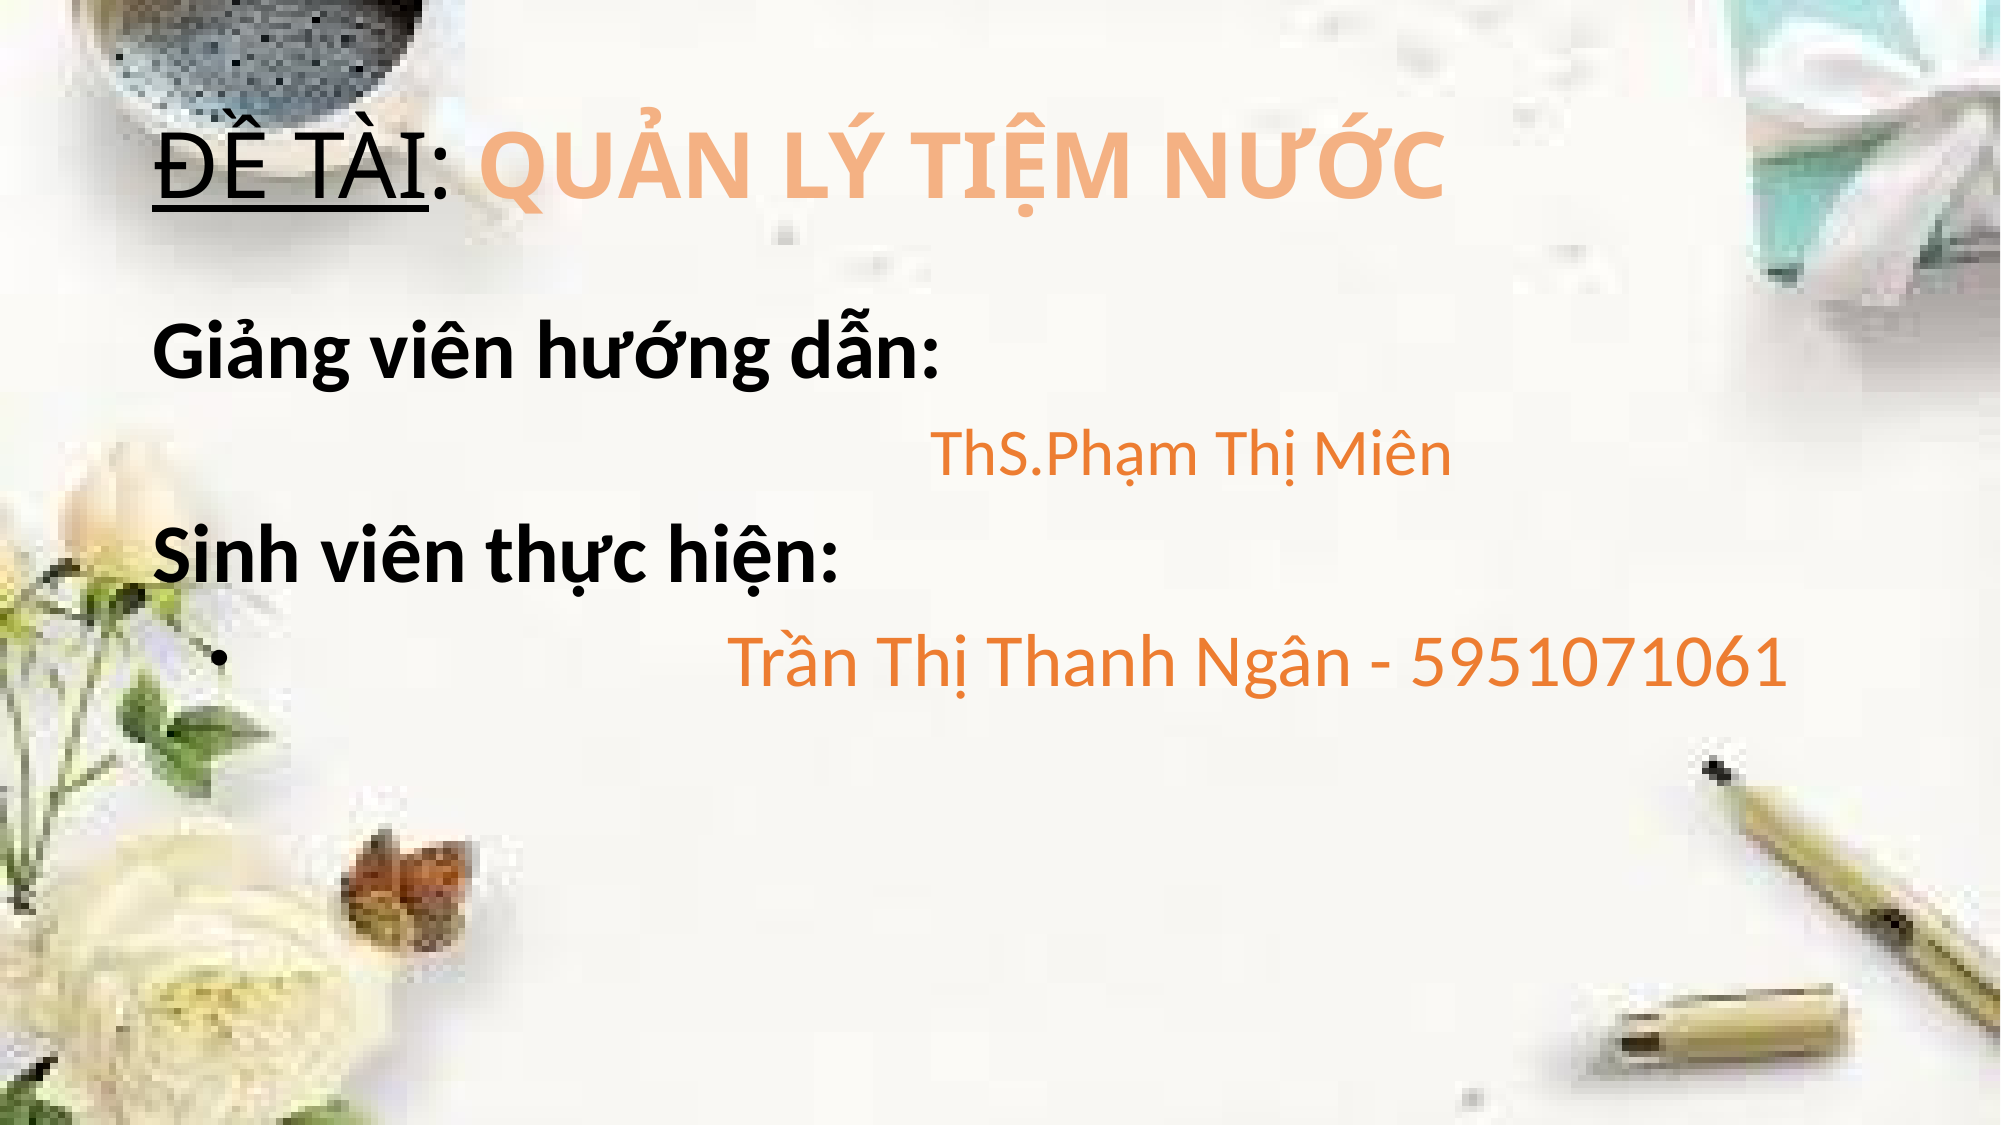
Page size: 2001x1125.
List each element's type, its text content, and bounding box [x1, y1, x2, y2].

title ĐỀ TÀI: QUẢN LÝ TIỆM NƯỚC [137, 59, 1863, 278]
picture [0, 0, 2001, 1125]
list Giảng viên hướng dẫn: ThS.Phạm Thị Miên Sinh viên thực hiện: Trần Thị Thanh Ngân - 5951071061 [137, 299, 1863, 1014]
